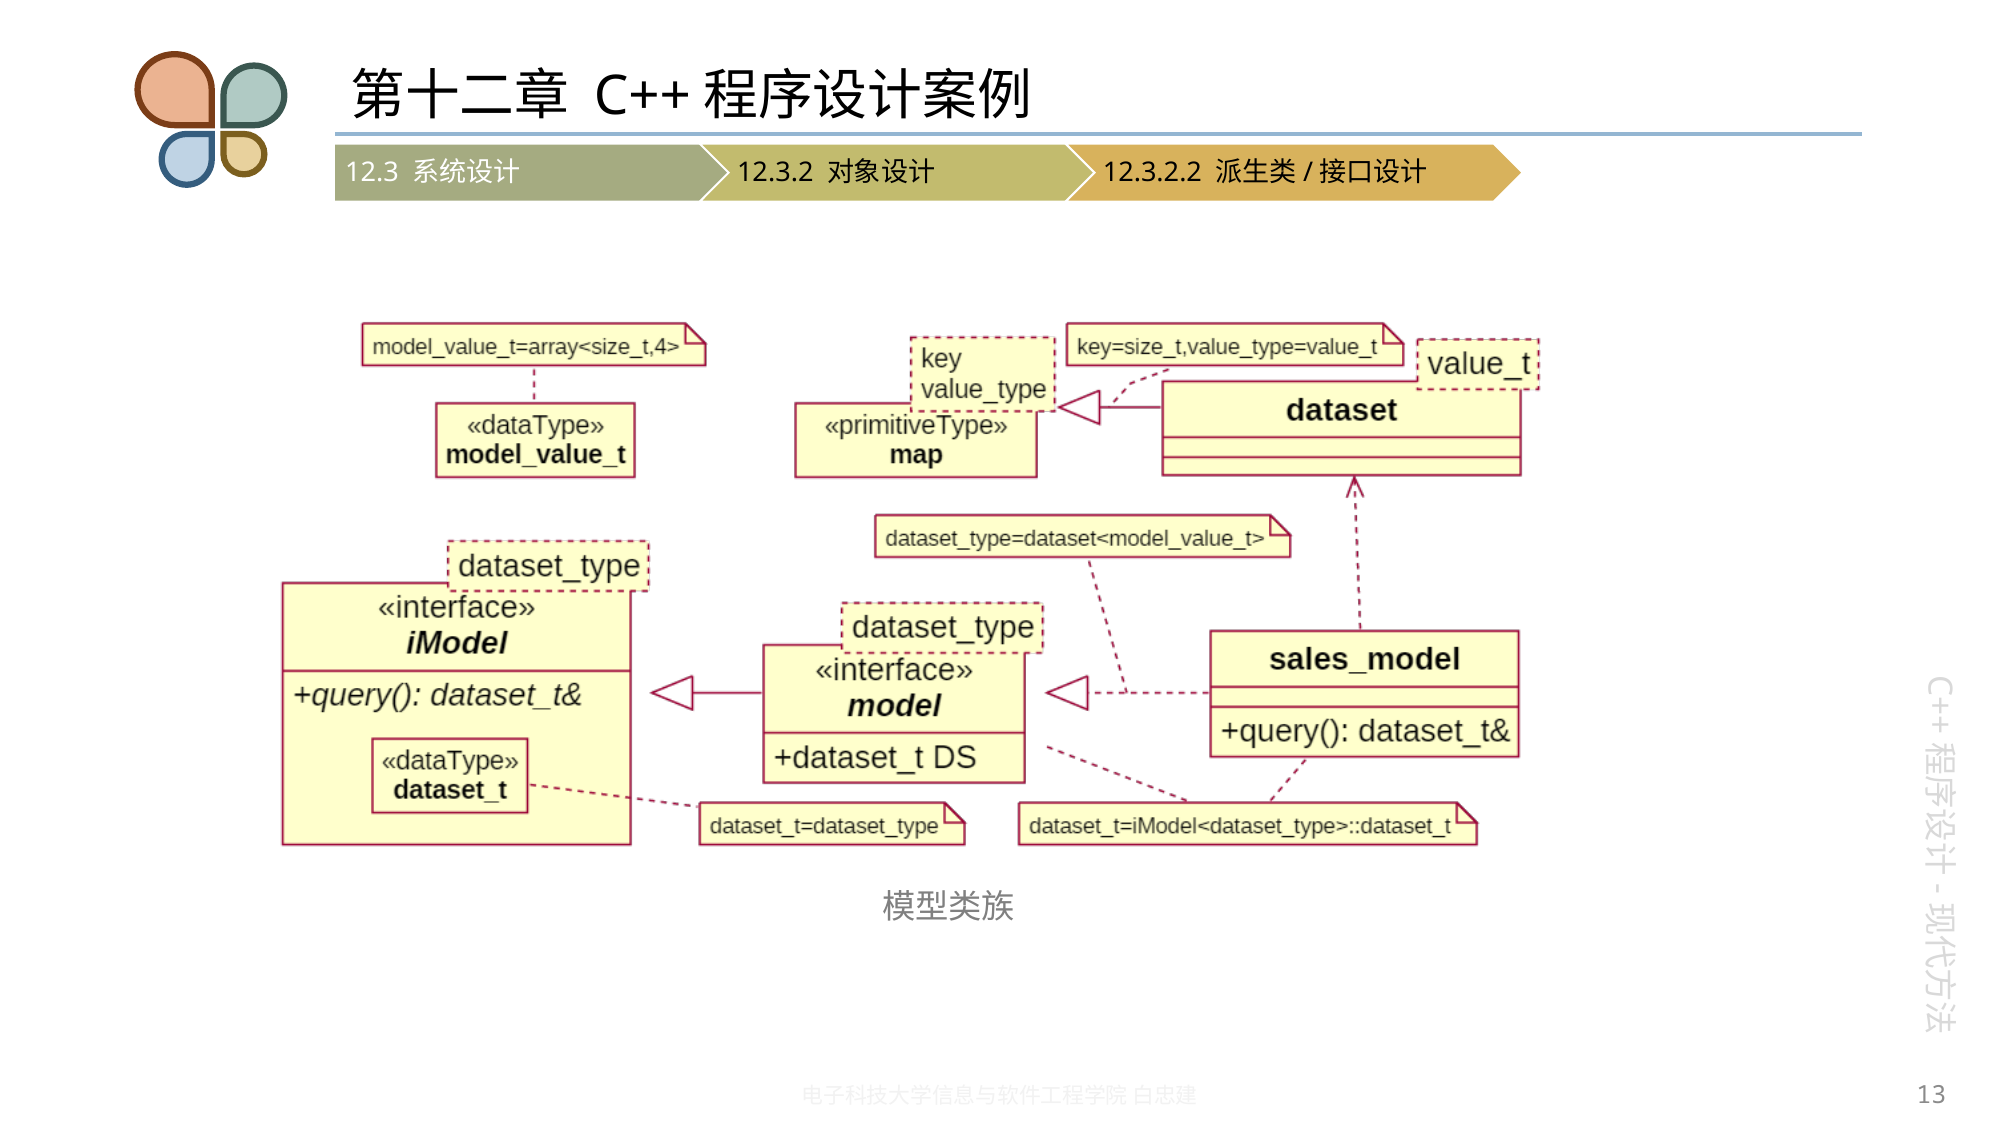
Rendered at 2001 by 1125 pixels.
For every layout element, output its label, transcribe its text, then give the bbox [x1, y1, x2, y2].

slide_number 13 [1862, 1065, 2000, 1125]
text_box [265, 299, 1561, 956]
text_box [333, 143, 1524, 202]
title 第十二章 C++程序设计案例 [335, 59, 1863, 134]
